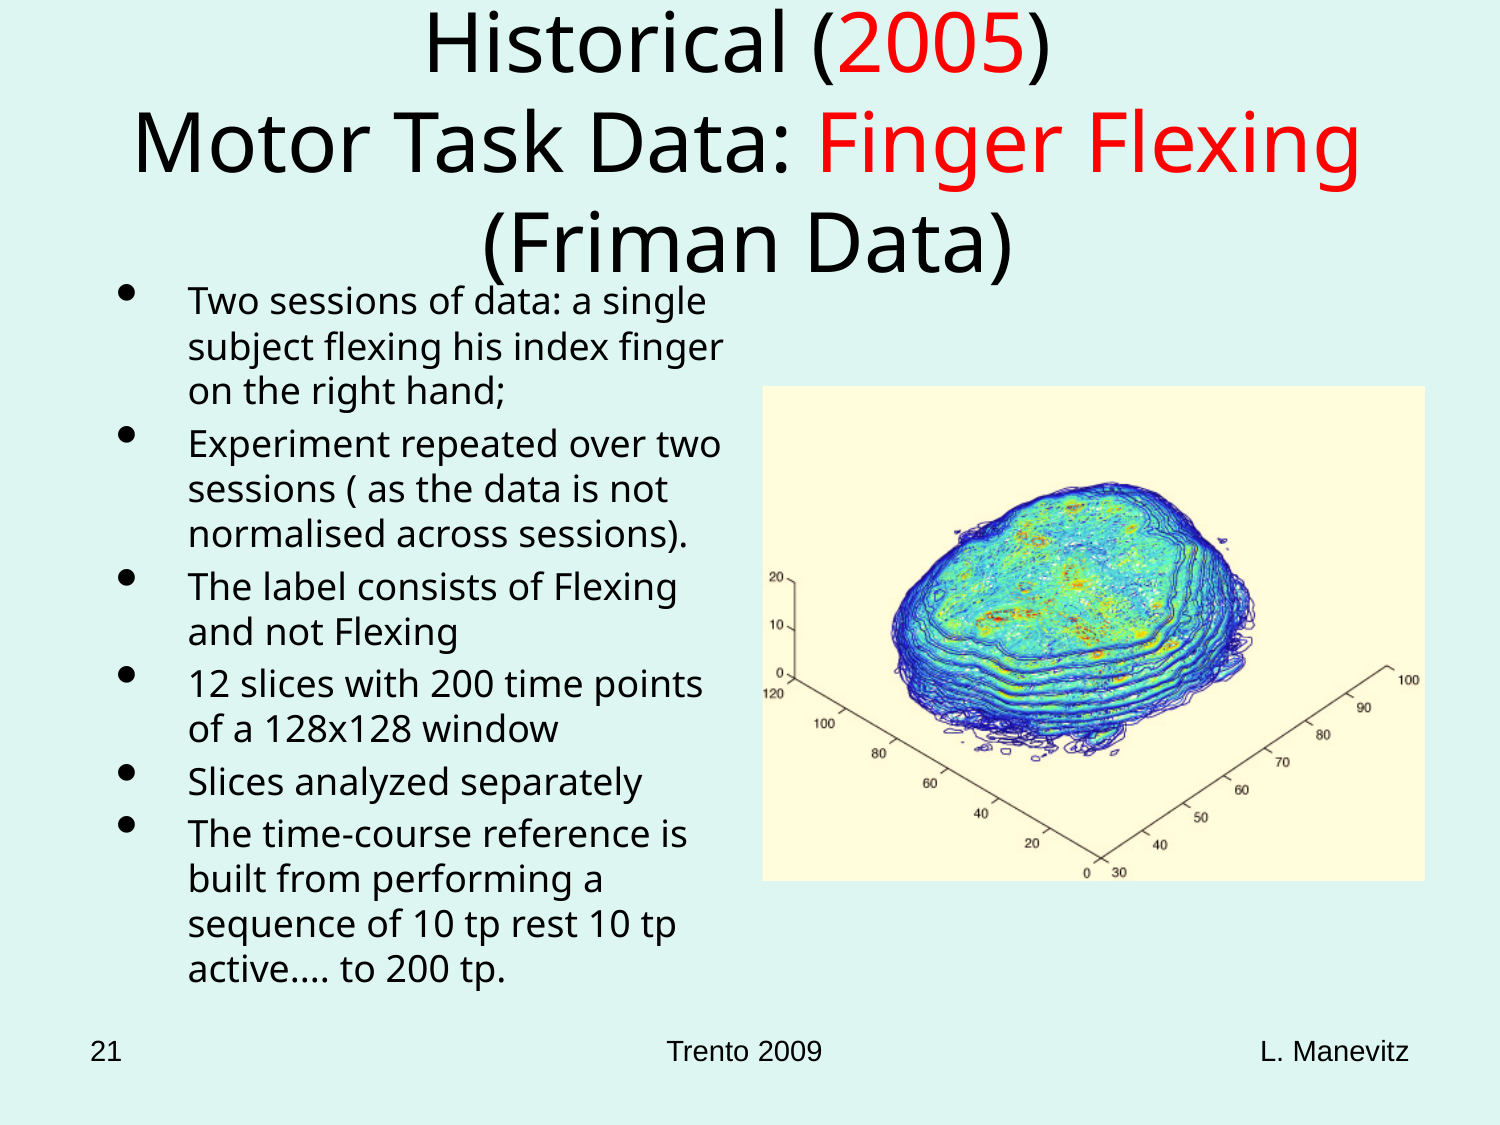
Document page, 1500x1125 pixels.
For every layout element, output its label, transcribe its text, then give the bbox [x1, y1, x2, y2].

slide_number 21 [74, 1024, 426, 1103]
footer Trento 2009 [501, 1024, 988, 1103]
slide_number L. Manevitz [1074, 1024, 1426, 1103]
list Two sessions of data: a single subject flexing his index finger on the right hand; Experiment repeated over two sessions ( as the data is not normalised across sessions). The label consists of Flexing and not Flexing 12 slices with 200 time points of a 128x128 window Slices analyzed separately The time-course reference is built from performing a sequence of 10 tp rest 10 tp active.... to 200 tp. [74, 262, 738, 1006]
title Historical (2005) Motor Task Data: Finger Flexing (Friman Data) [74, 44, 1426, 233]
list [762, 386, 1426, 881]
